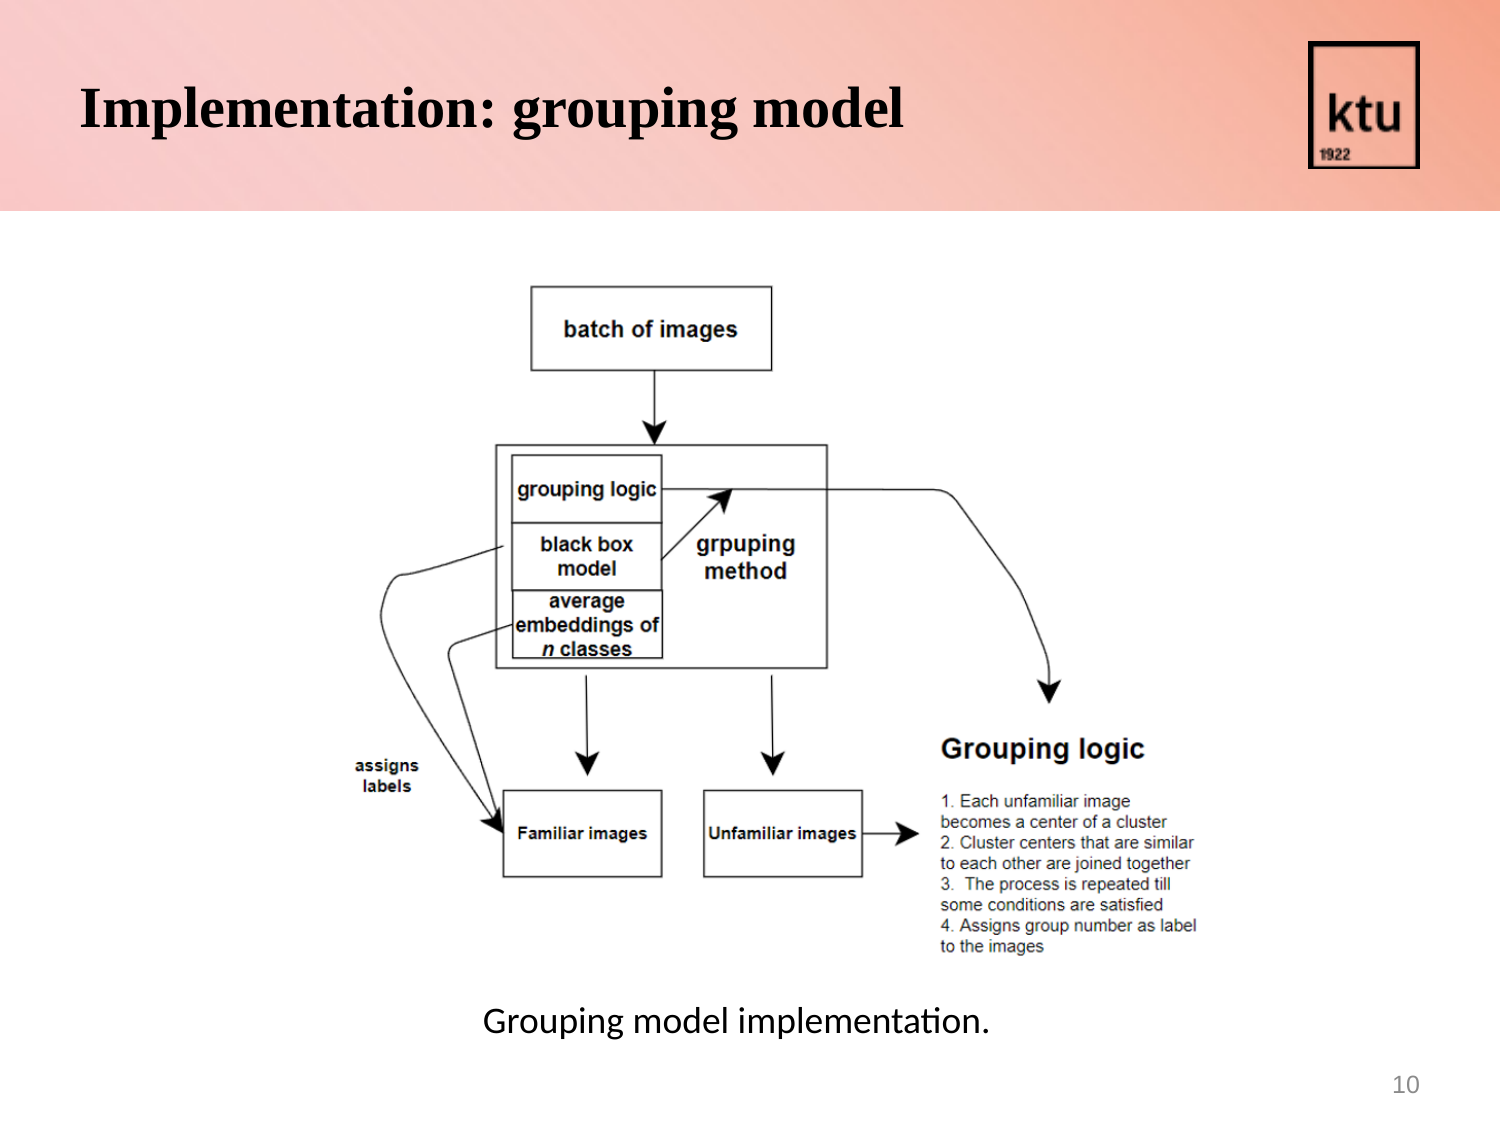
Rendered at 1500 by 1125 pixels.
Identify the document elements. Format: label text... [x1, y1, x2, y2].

picture [335, 273, 1207, 971]
text_box Grouping model implementation. [198, 988, 1276, 1049]
slide_number 10 [1082, 1053, 1420, 1114]
picture [0, 0, 1500, 211]
list Implementation: grouping model [64, 30, 1171, 181]
